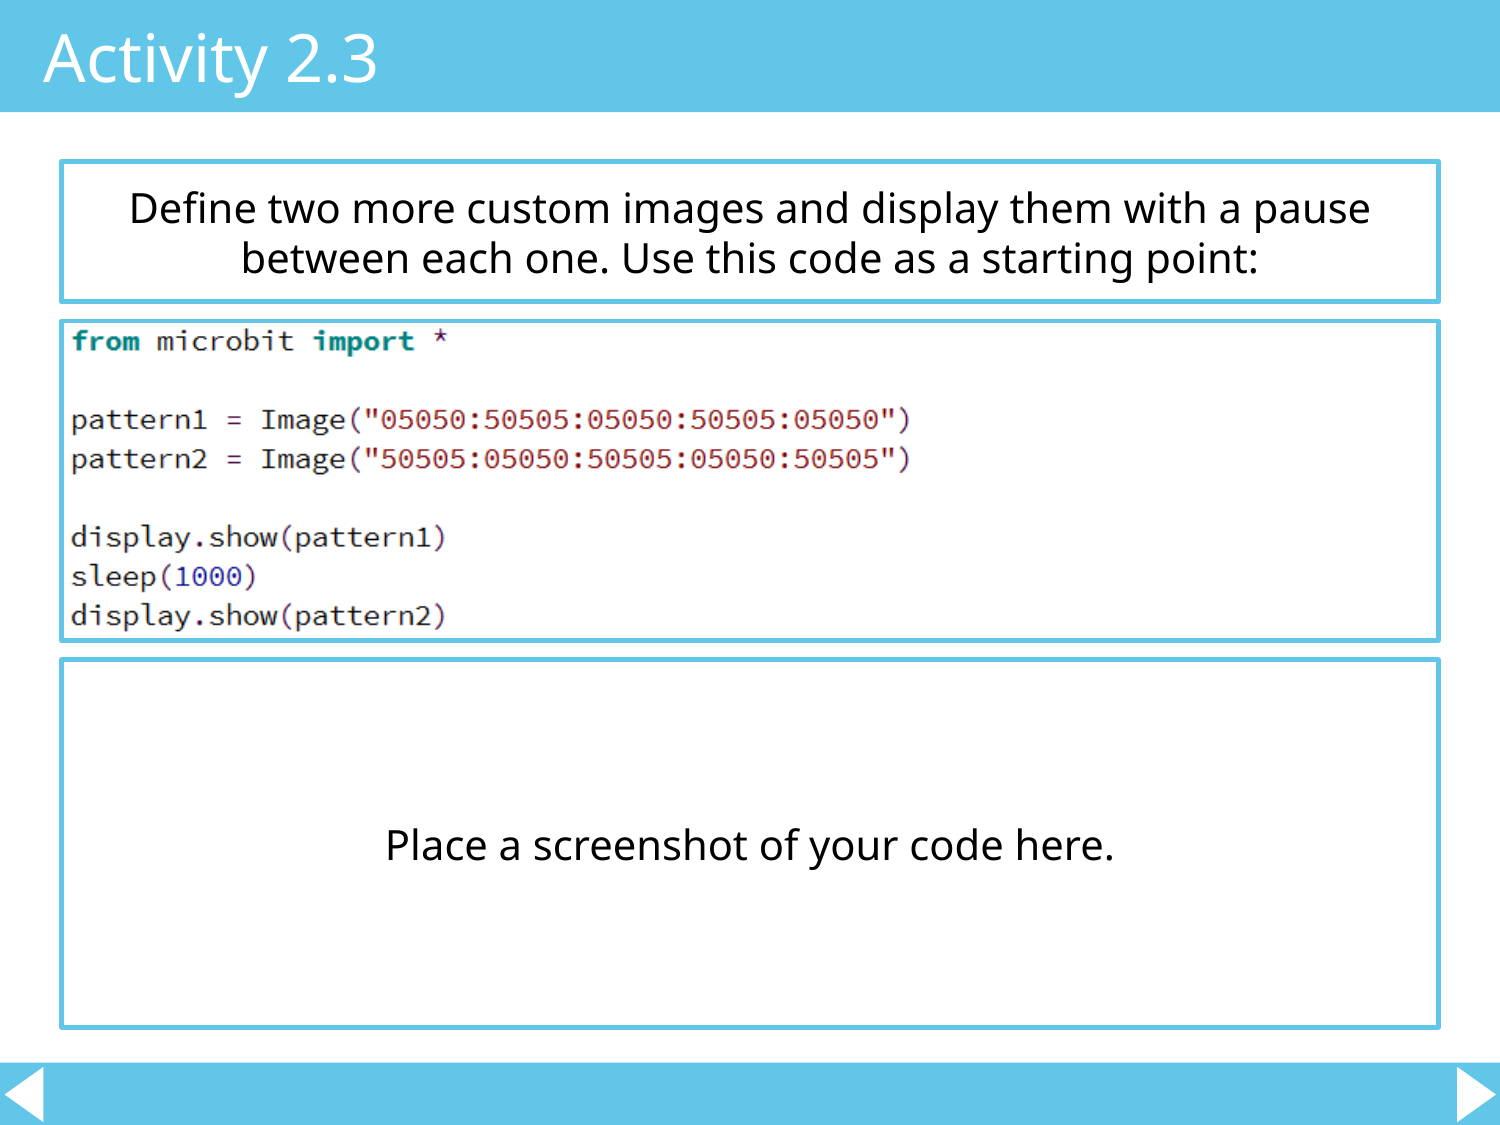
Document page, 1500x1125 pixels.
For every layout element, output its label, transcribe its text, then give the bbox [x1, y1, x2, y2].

title Activity 2.3 [28, 0, 1379, 113]
text_box [61, 321, 1439, 641]
text_box Place a screenshot of your code here. [61, 659, 1439, 1028]
text_box Define two more custom images and display them with a pause between each one. Use this code as a starting point: [61, 161, 1439, 302]
picture [69, 324, 920, 641]
